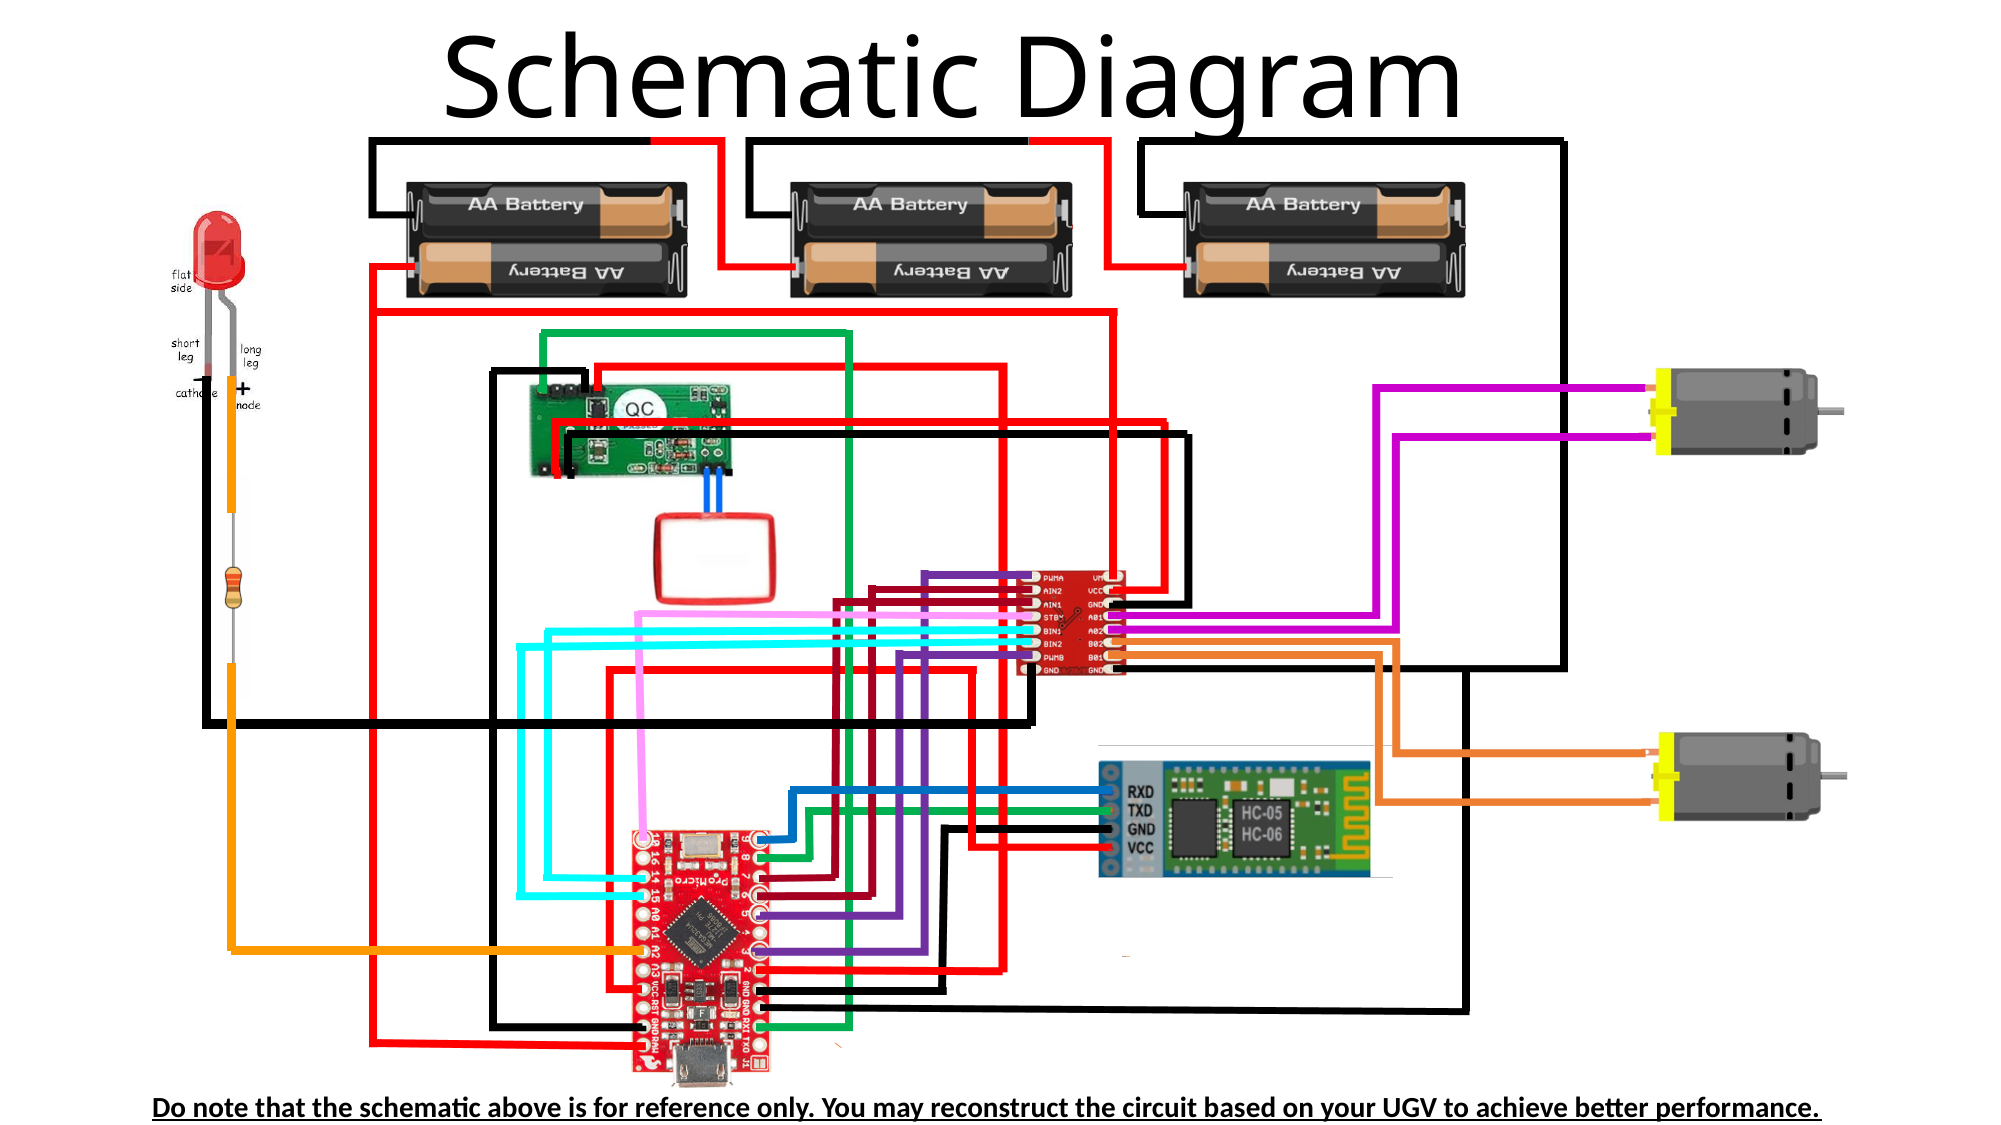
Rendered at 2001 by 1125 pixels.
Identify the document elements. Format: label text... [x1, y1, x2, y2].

text_box Do note that the schematic above is for reference only. You may reconstruct the circuit based on your UGV to achieve better performance. [137, 1080, 1850, 1125]
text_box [156, 137, 1857, 1089]
text_box Schematic Diagram [279, 0, 1630, 137]
